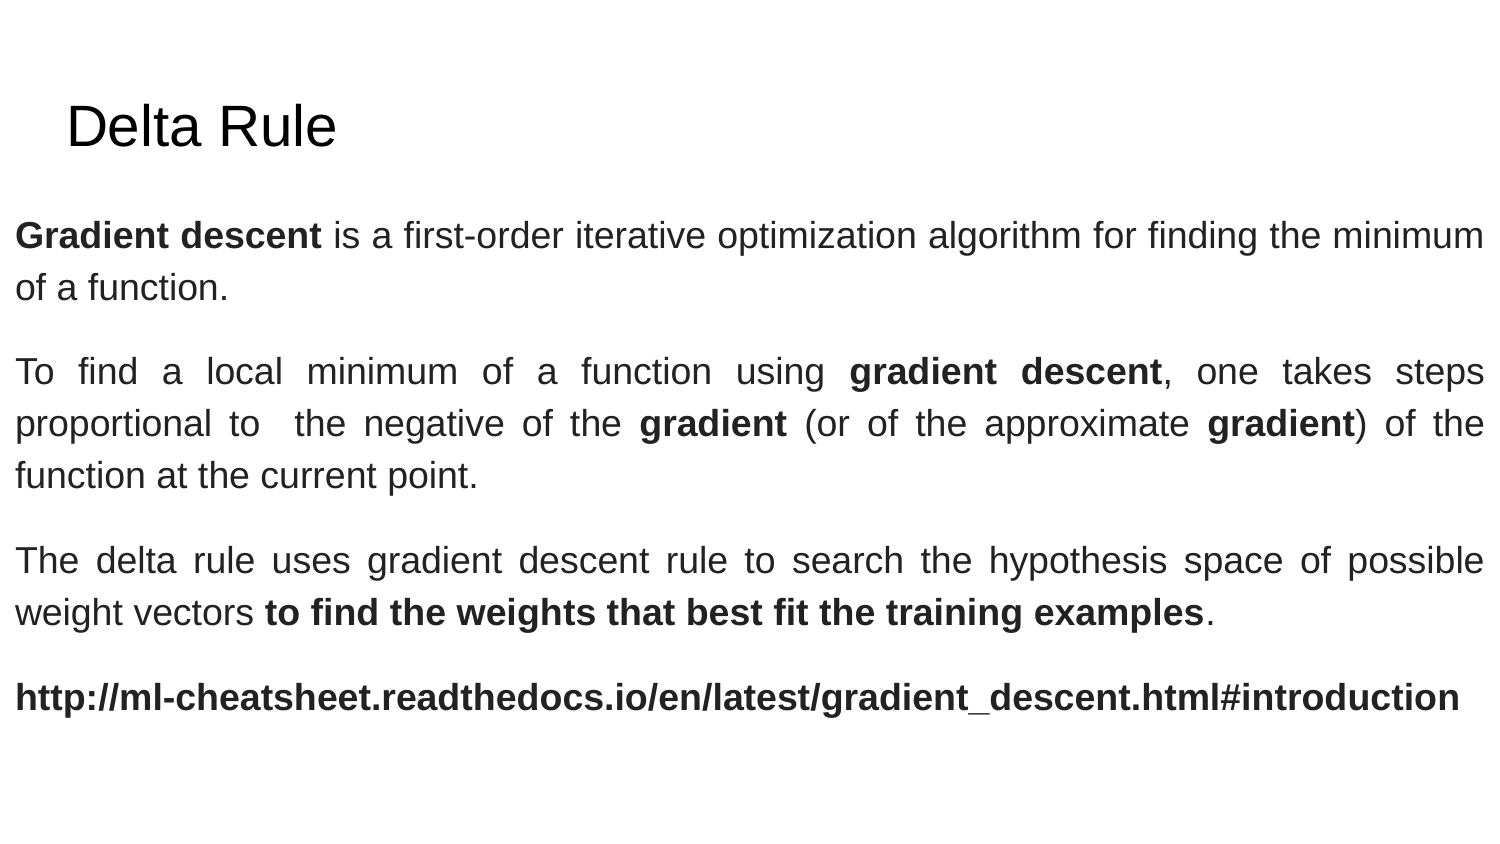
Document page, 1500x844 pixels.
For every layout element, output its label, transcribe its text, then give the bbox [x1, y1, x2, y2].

list Gradient descent is a first-order iterative optimization algorithm for finding the minimum of a function. To find a local minimum of a function using gradient descent, one takes steps proportional to the negative of the gradient (or of the approximate gradient) of the function at the current point. The delta rule uses gradient descent rule to search the hypothesis space of possible weight vectors to find the weights that best fit the training examples. http://ml-cheatsheet.readthedocs.io/en/latest/gradient_descent.html#introduction [0, 189, 1500, 776]
title Delta Rule [51, 72, 1449, 167]
